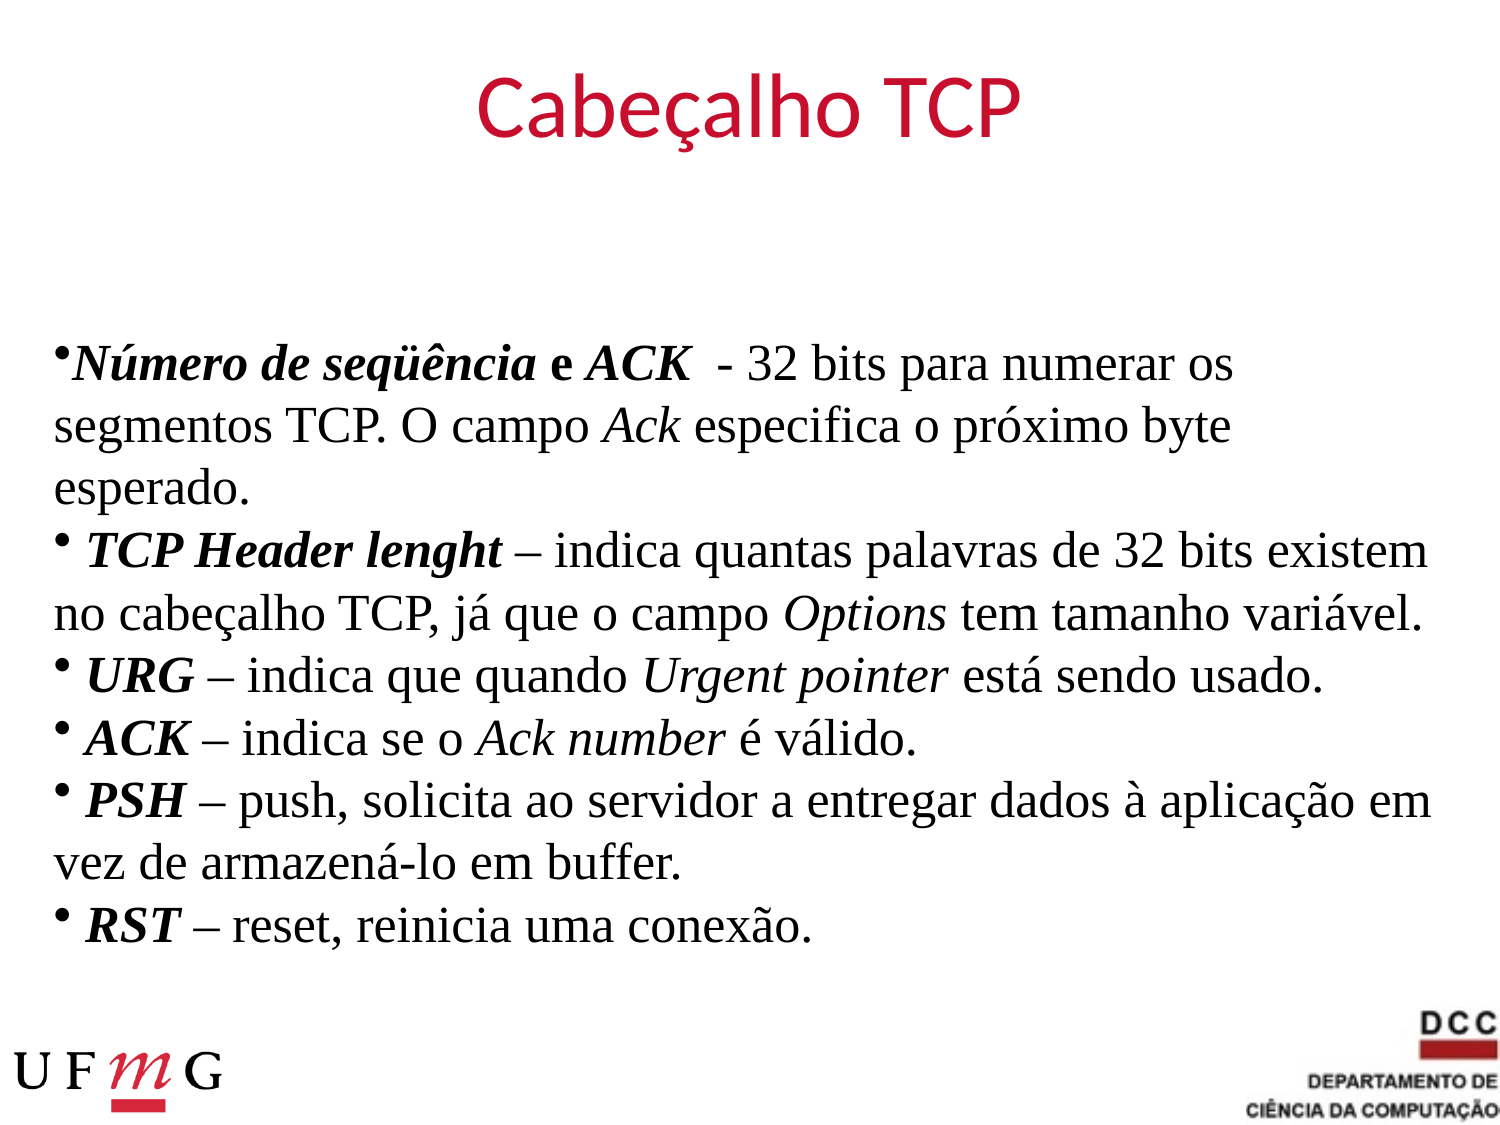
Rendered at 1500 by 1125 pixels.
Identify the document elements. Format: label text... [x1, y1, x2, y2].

title Cabeçalho TCP [75, 7, 1425, 195]
picture [5, 1034, 231, 1123]
picture [1246, 1007, 1500, 1125]
text_box Número de seqüência e ACK - 32 bits para numerar os segmentos TCP. O campo Ack especifica o próximo byte esperado. TCP Header lenght – indica quantas palavras de 32 bits existem no cabeçalho TCP, já que o campo Options tem tamanho variável. URG – indica que quando Urgent pointer está sendo usado. ACK – indica se o Ack number é válido. PSH – push, solicita ao servidor a entregar dados à aplicação em vez de armazená-lo em buffer. RST – reset, reinicia uma conexão. [38, 320, 1454, 961]
